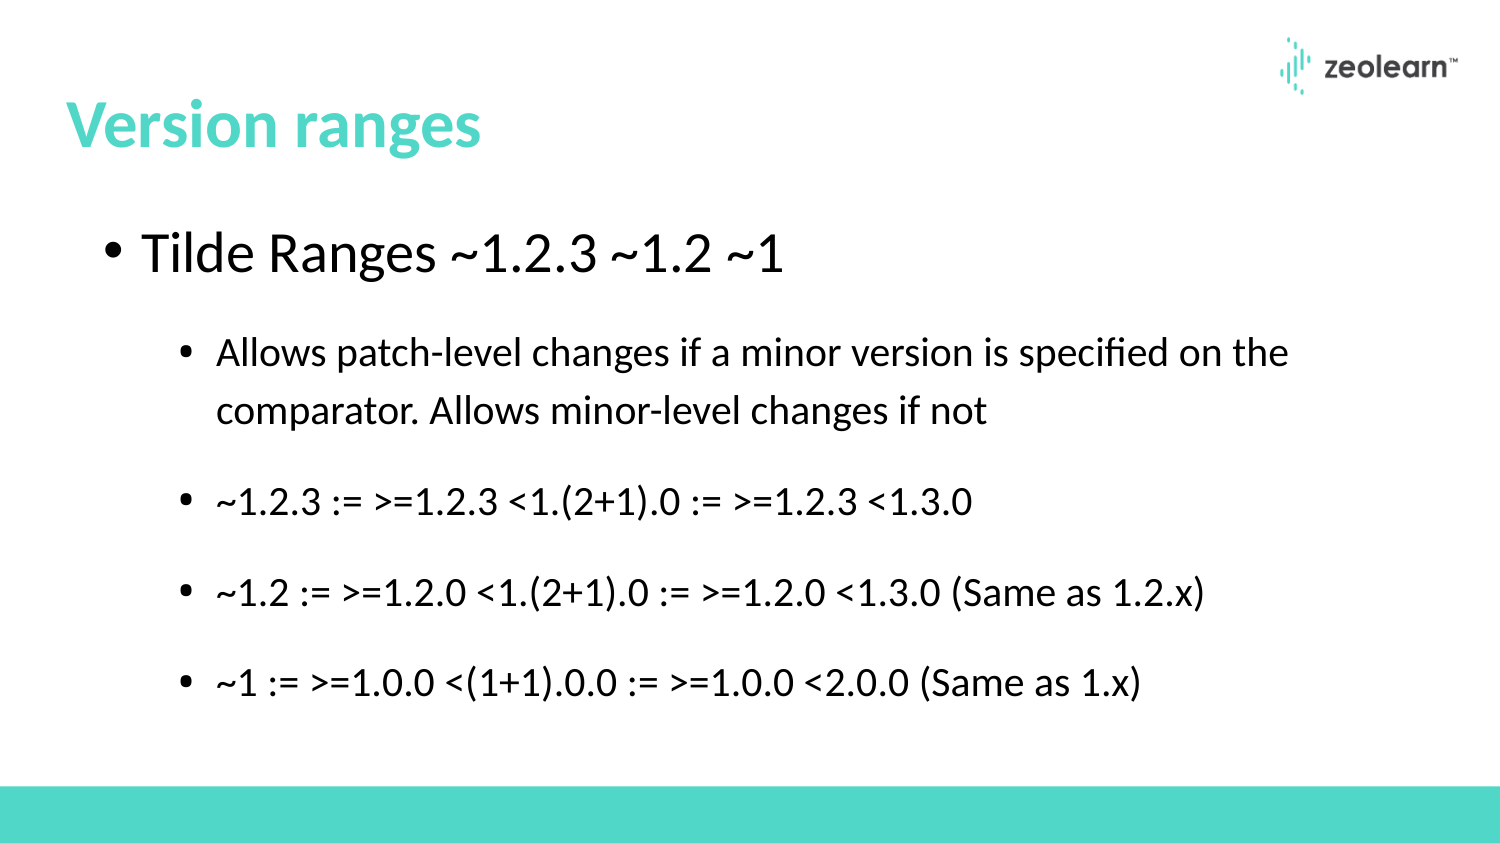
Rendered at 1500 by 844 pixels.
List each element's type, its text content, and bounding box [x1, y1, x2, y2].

list Tilde Ranges ~1.2.3 ~1.2 ~1 Allows patch-level changes if a minor version is specified on the comparator. Allows minor-level changes if not ~1.2.3 := >=1.2.3 <1.(2+1).0 := >=1.2.3 <1.3.0 ~1.2 := >=1.2.0 <1.(2+1).0 := >=1.2.0 <1.3.0 (Same as 1.2.x) ~1 := >=1.0.0 <(1+1).0.0 := >=1.0.0 <2.0.0 (Same as 1.x) [51, 189, 1449, 750]
picture [1264, 28, 1474, 105]
title Version ranges [51, 72, 1449, 167]
